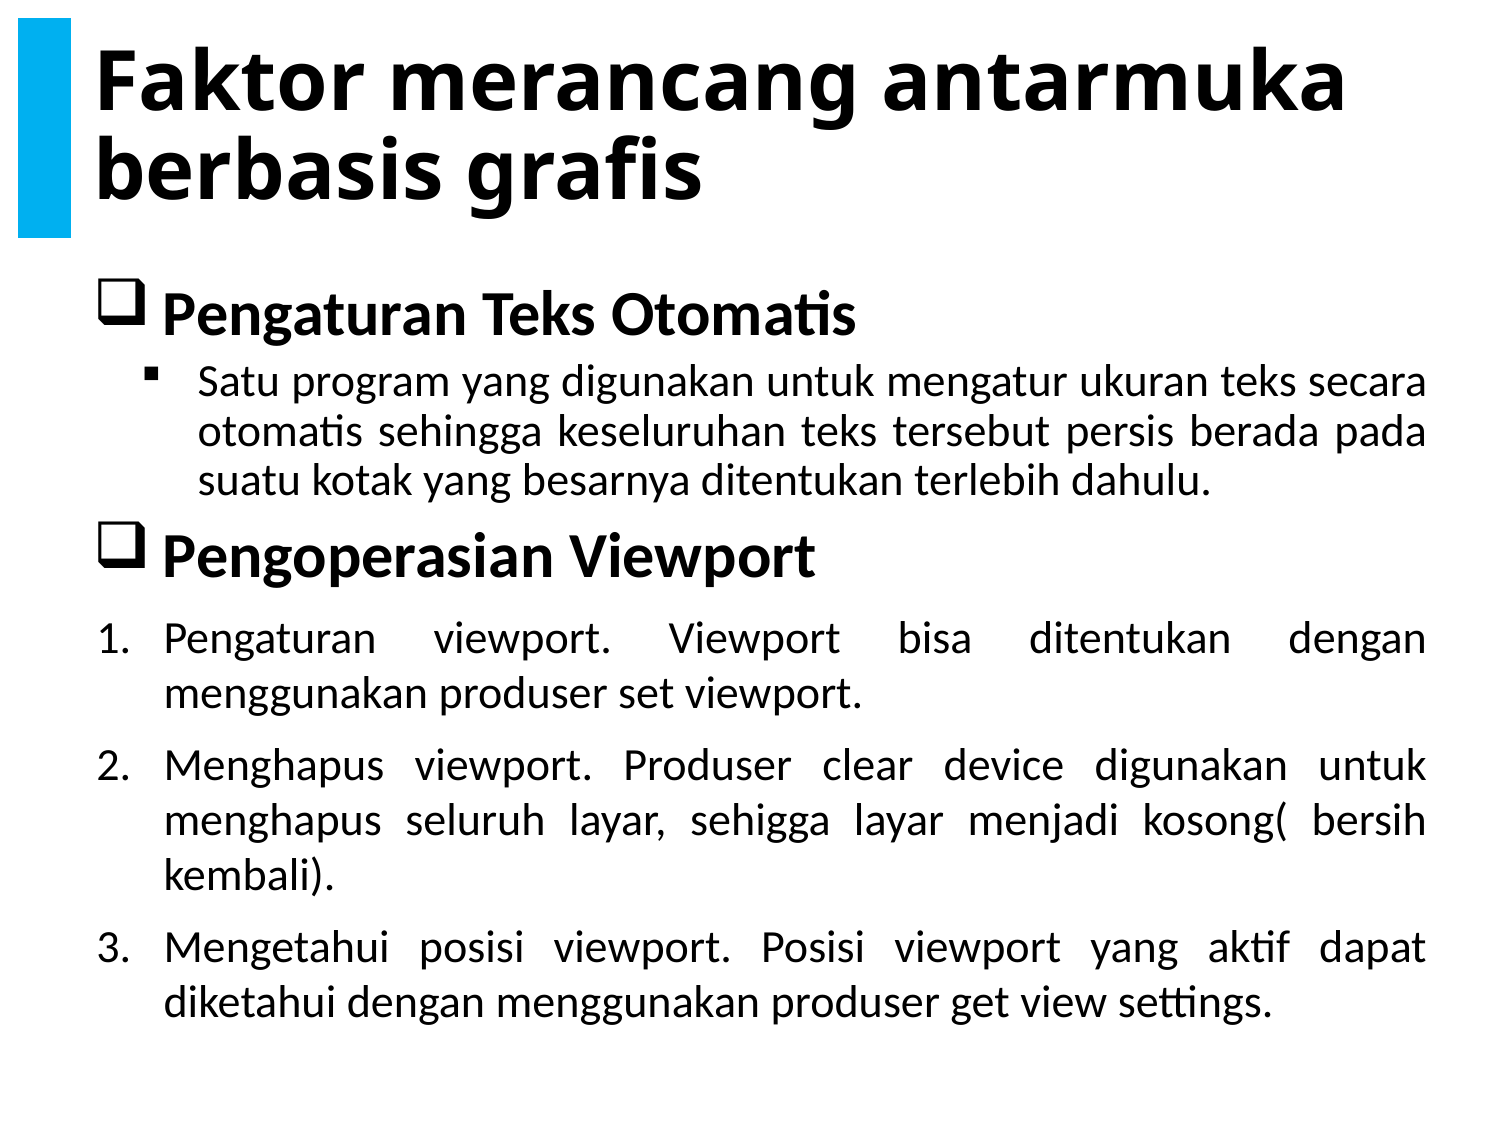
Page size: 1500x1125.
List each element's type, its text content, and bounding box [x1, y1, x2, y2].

title Faktor merancang antarmuka berbasis grafis [78, 19, 1443, 237]
list Pengaturan Teks Otomatis Satu program yang digunakan untuk mengatur ukuran teks secara otomatis sehingga keseluruhan teks tersebut persis berada pada suatu kotak yang besarnya ditentukan terlebih dahulu. Pengoperasian Viewport Pengaturan viewport. Viewport bisa ditentukan dengan menggunakan produser set viewport. Menghapus viewport. Produser clear device digunakan untuk menghapus seluruh layar, sehigga layar menjadi kosong( bersih kembali). Mengetahui posisi viewport. Posisi viewport yang aktif dapat diketahui dengan menggunakan produser get view settings. [78, 272, 1443, 1070]
